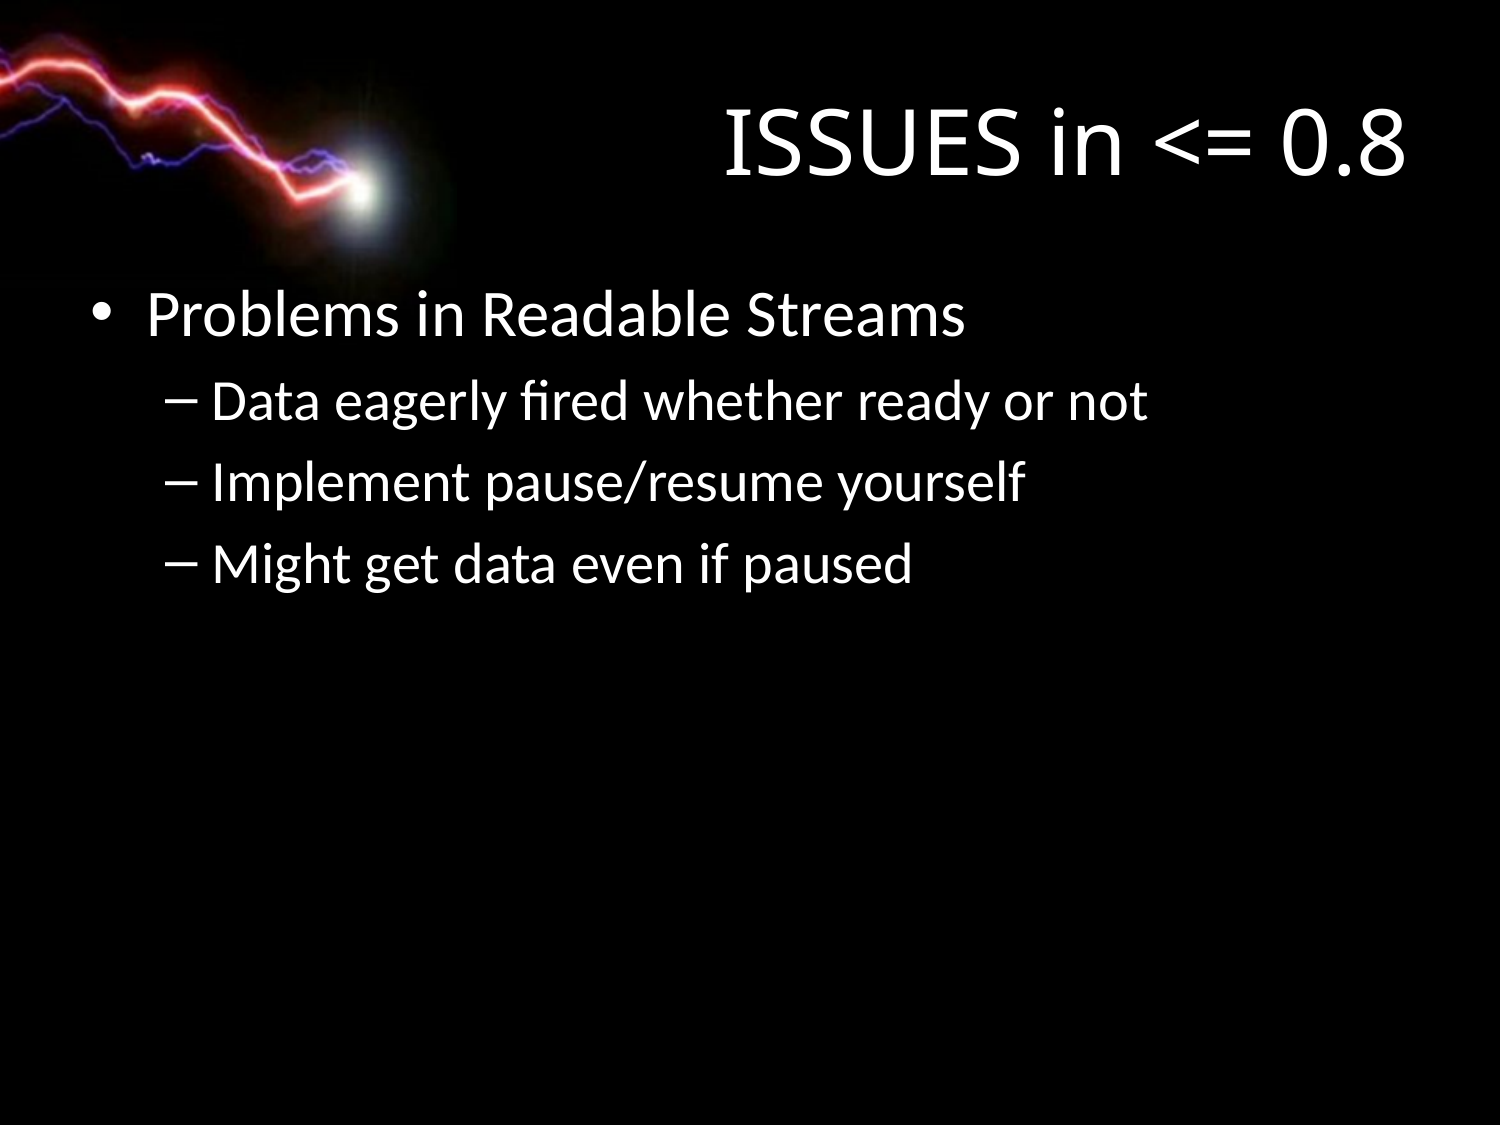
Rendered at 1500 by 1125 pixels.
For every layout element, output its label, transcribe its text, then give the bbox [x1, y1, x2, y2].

title ISSUES in <= 0.8 [460, 45, 1425, 233]
picture [0, 0, 457, 371]
list Problems in Readable Streams Data eagerly fired whether ready or not Implement pause/resume yourself Might get data even if paused [75, 262, 1425, 1005]
